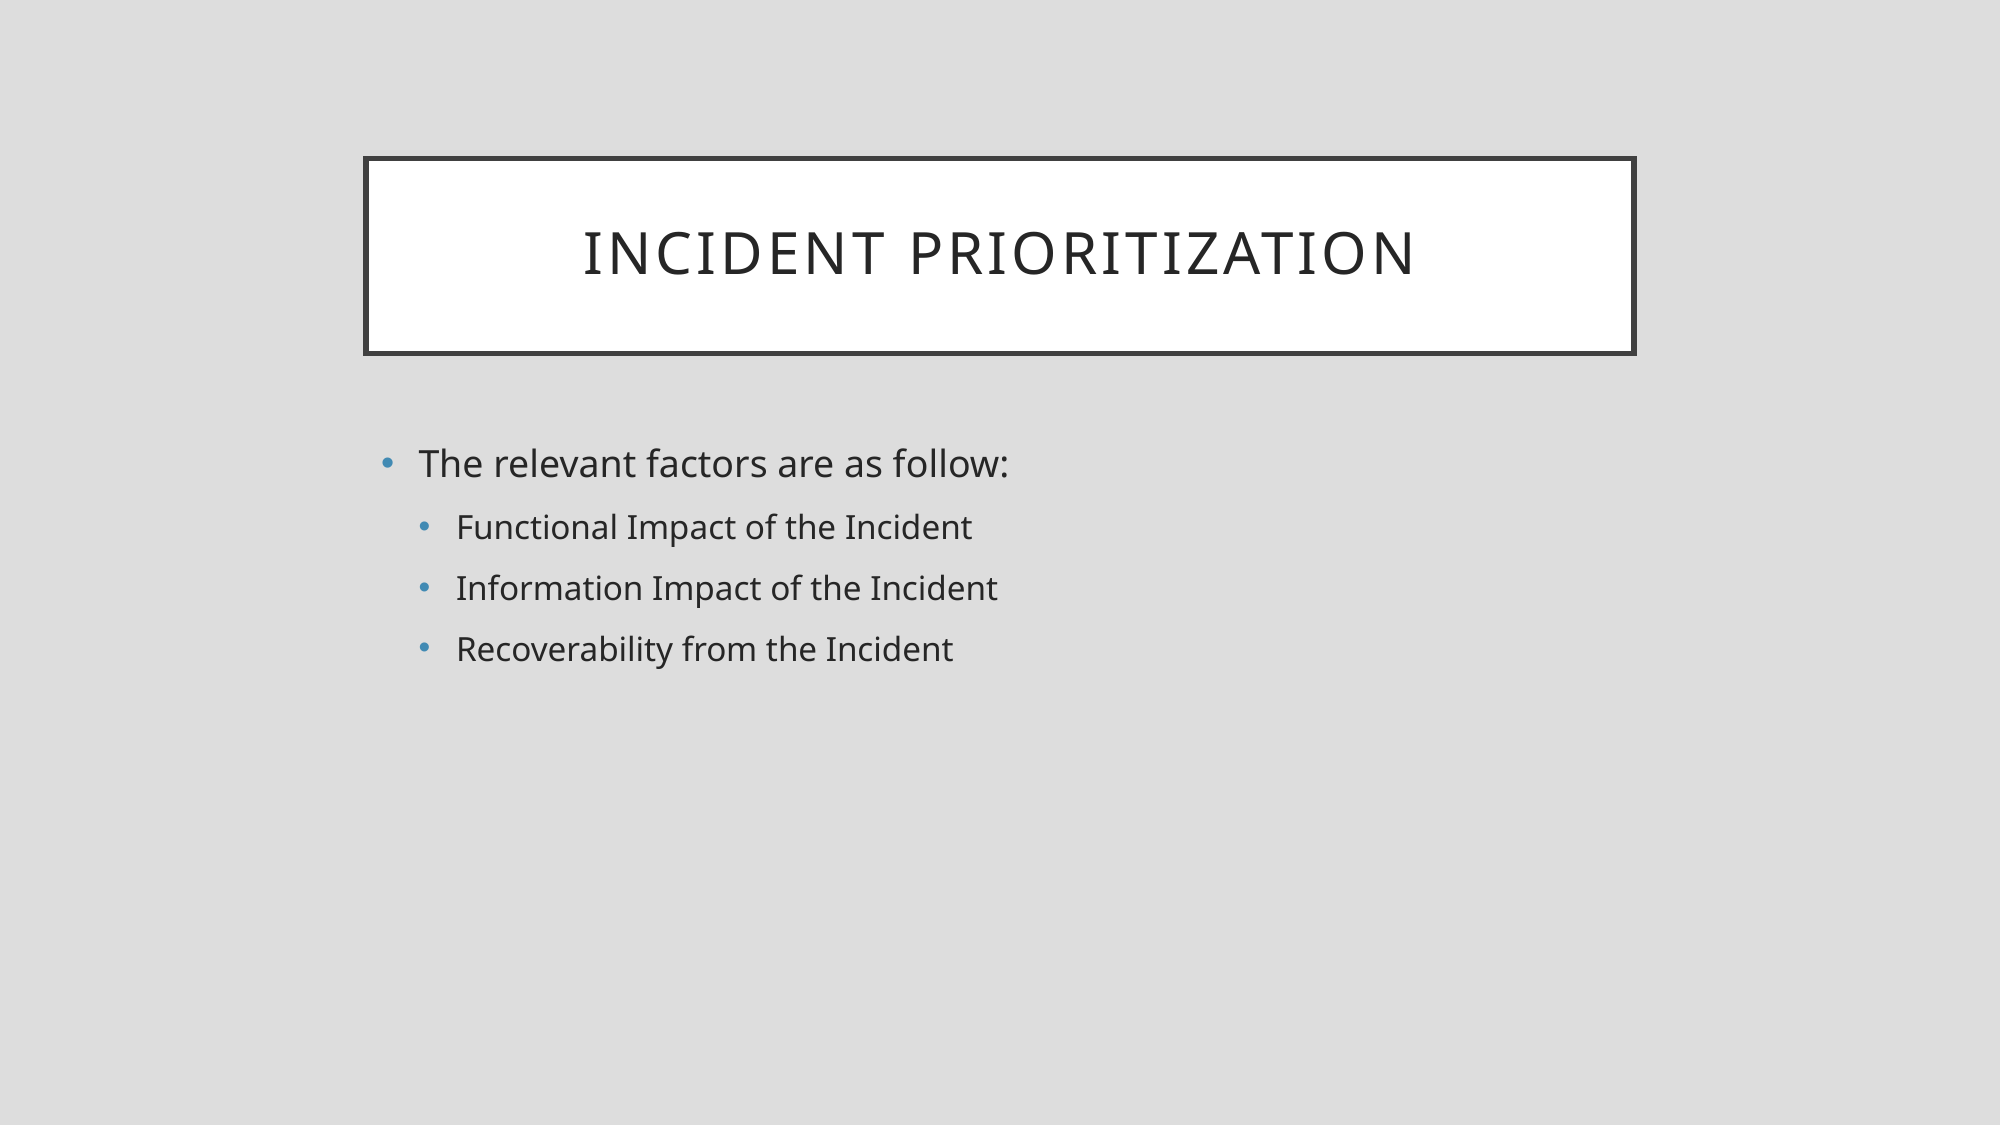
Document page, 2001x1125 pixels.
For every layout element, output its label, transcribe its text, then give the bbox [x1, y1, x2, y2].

title Incident Prioritization [363, 156, 1637, 356]
list The relevant factors are as follow: Functional Impact of the Incident Information Impact of the Incident Recoverability from the Incident [366, 432, 1634, 942]
